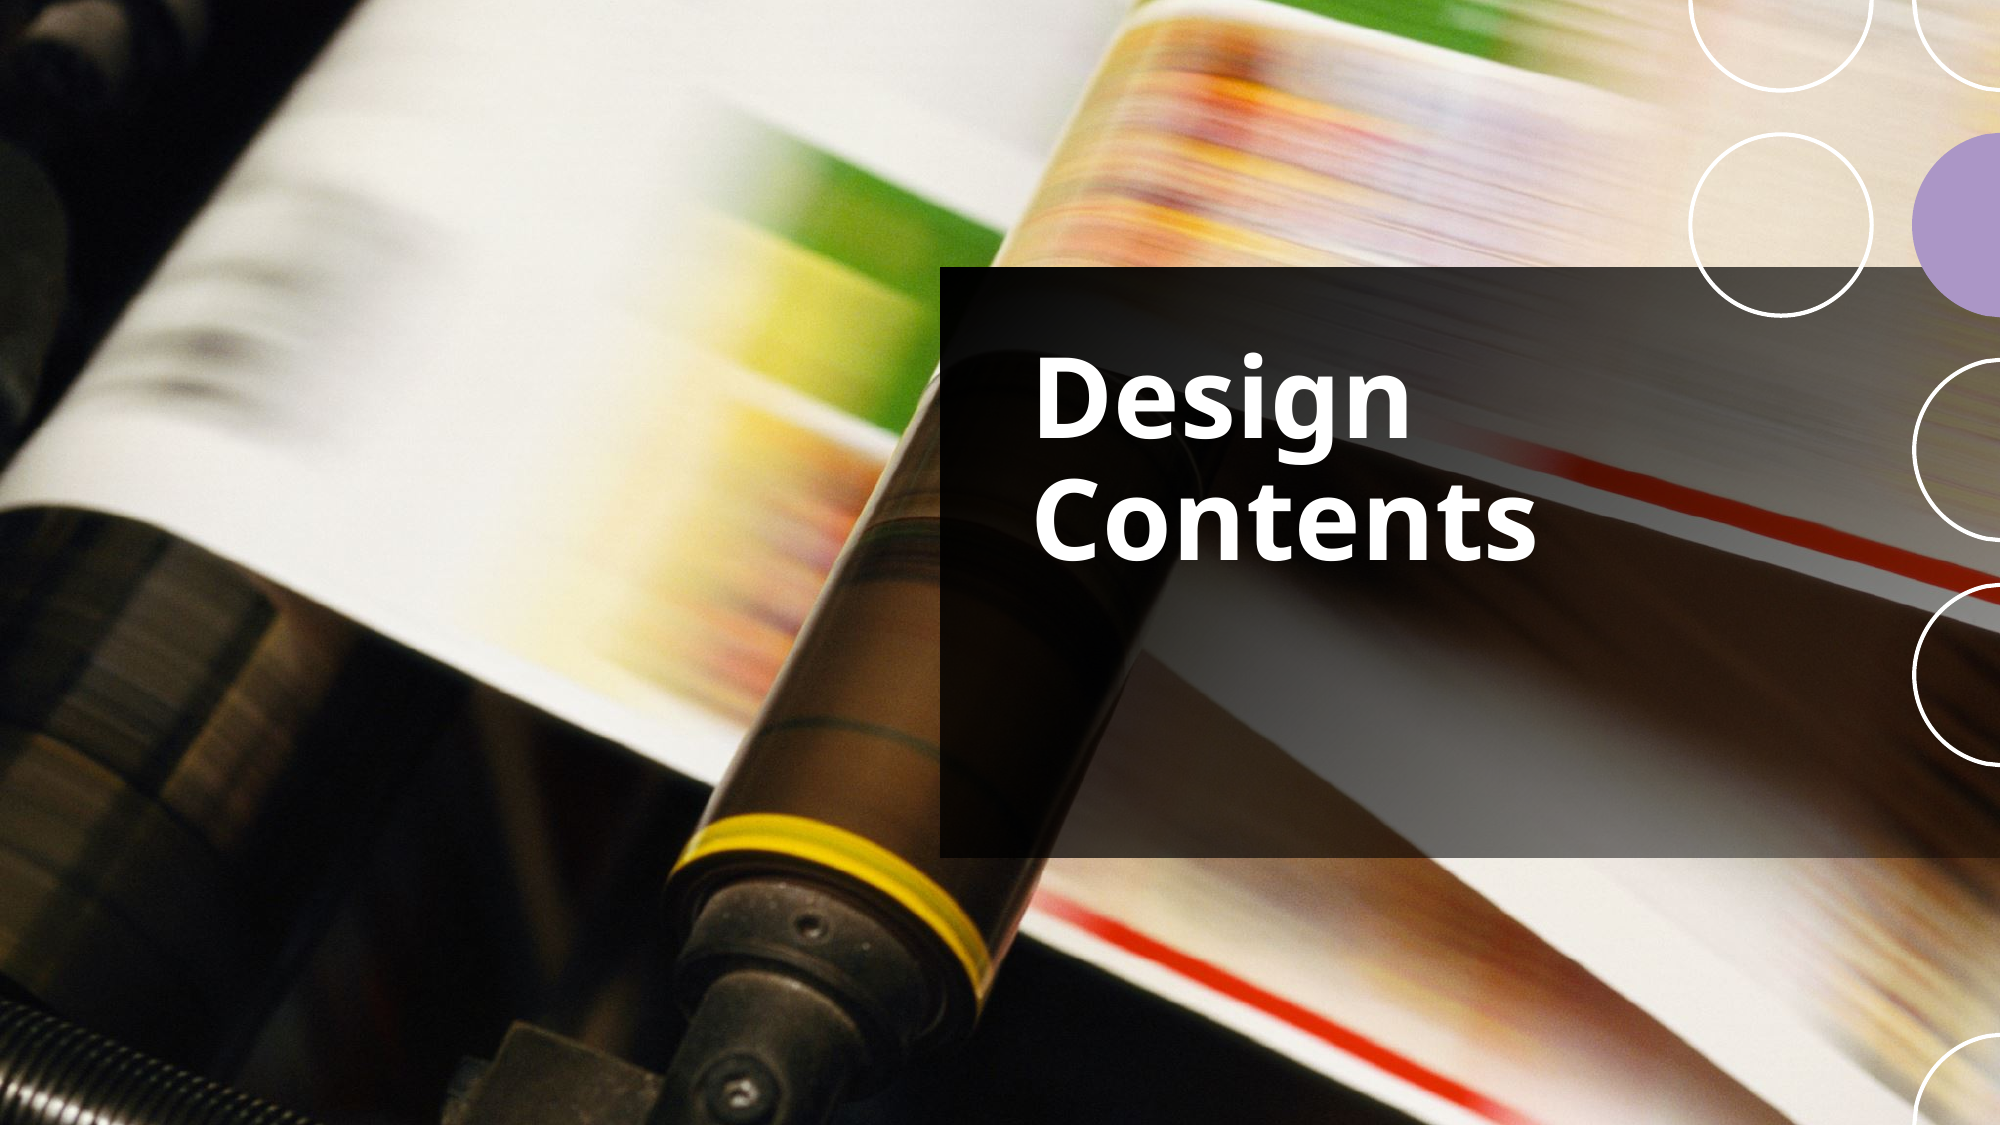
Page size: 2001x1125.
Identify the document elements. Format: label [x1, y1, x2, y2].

picture [0, 0, 1688, 1125]
text_box [1688, 0, 2000, 1125]
